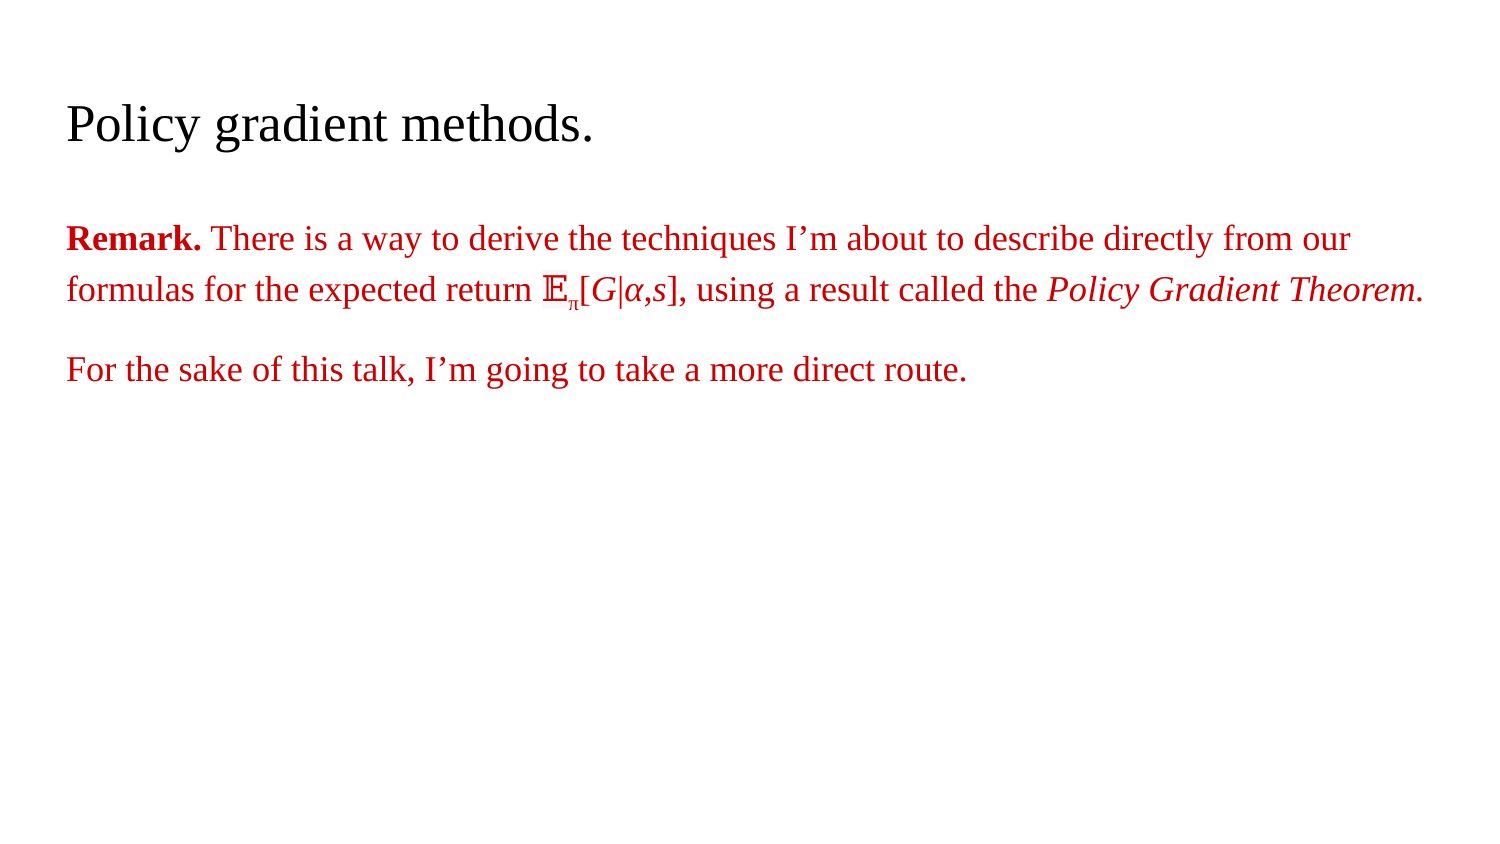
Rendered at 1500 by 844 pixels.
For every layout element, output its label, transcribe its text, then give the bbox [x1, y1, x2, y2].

list Remark. There is a way to derive the techniques I’m about to describe directly from our formulas for the expected return 𝔼π[G|α,s], using a result called the Policy Gradient Theorem. For the sake of this talk, I’m going to take a more direct route. [51, 192, 1449, 453]
title Policy gradient methods. [51, 72, 1449, 167]
